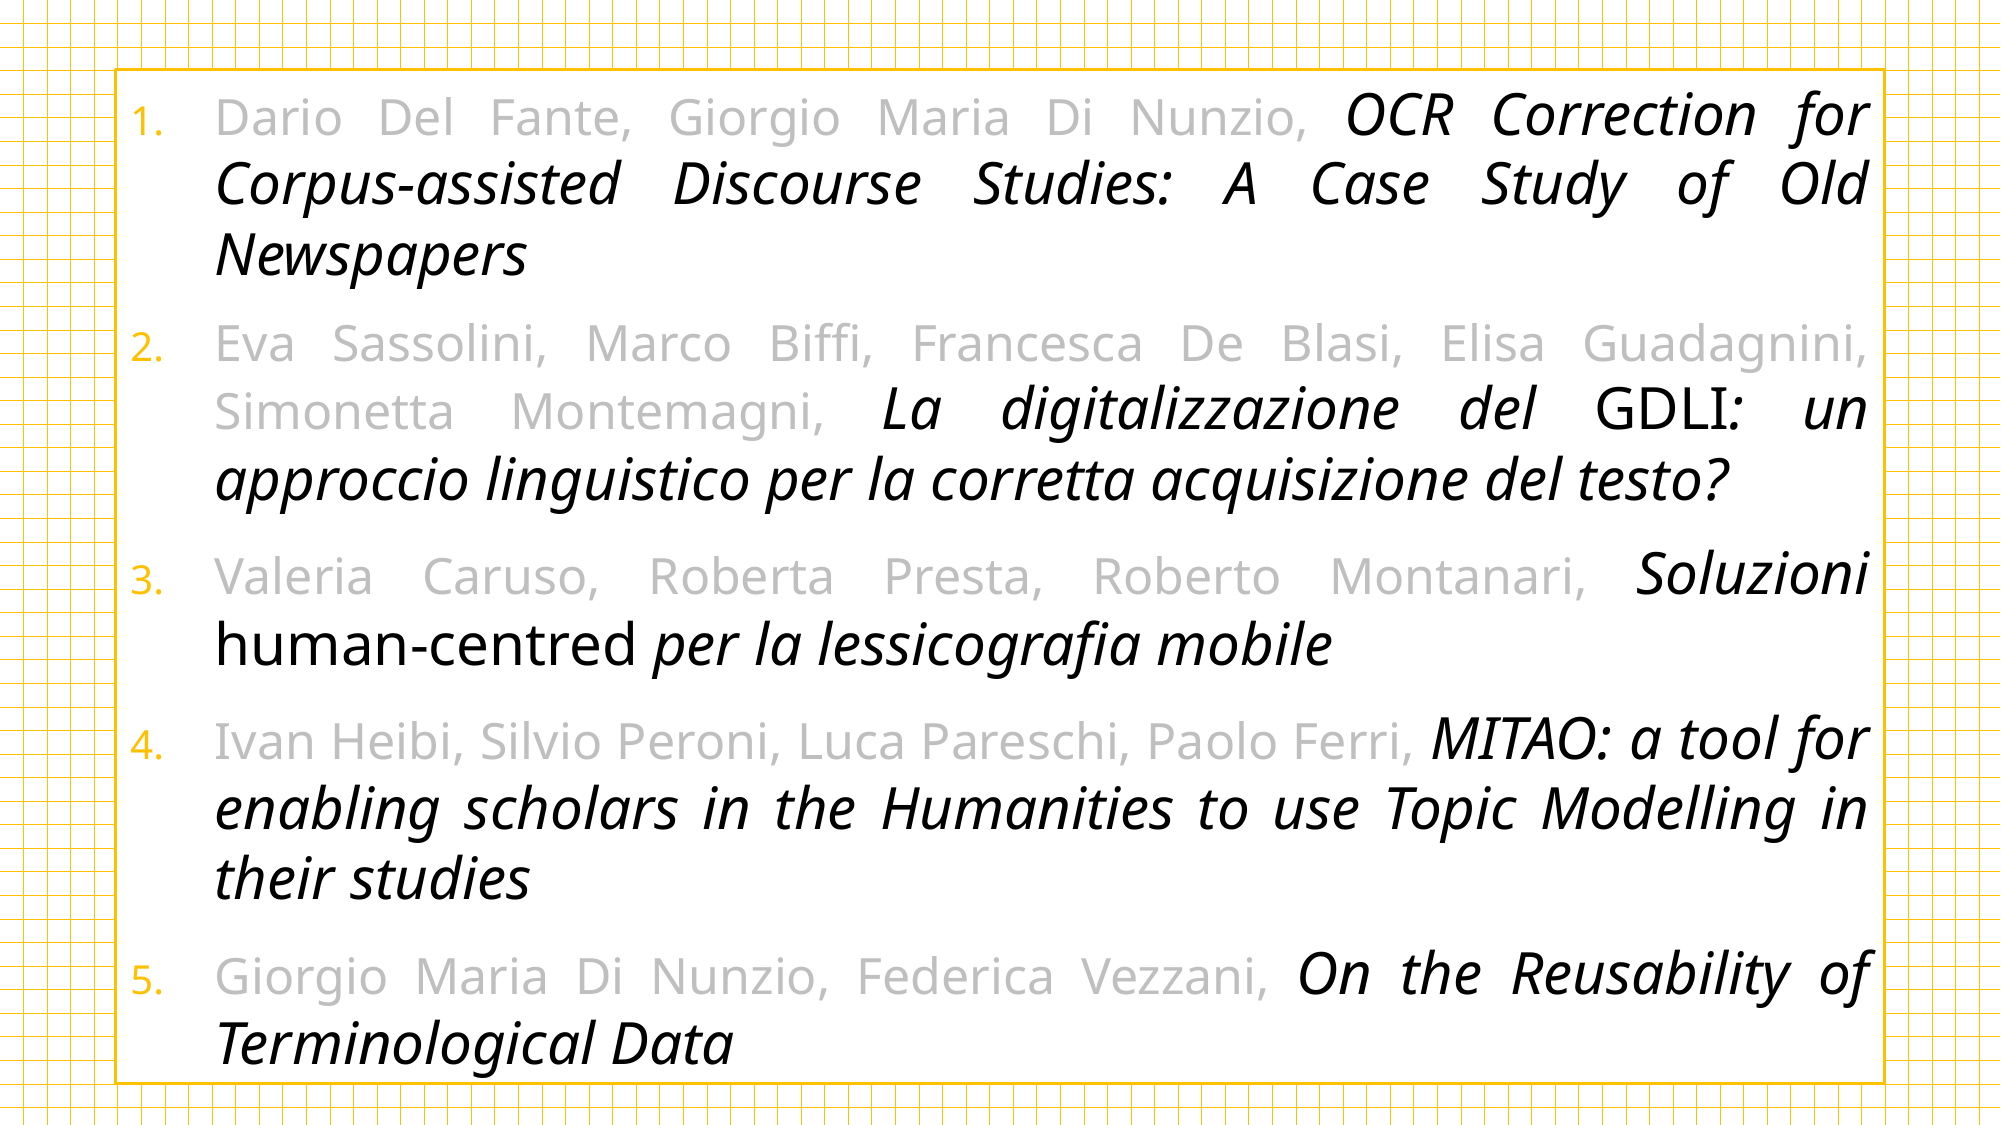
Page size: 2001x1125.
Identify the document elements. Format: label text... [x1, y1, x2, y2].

text_box Dario Del Fante, Giorgio Maria Di Nunzio, OCR Correction for Corpus-assisted Discourse Studies: A Case Study of Old Newspapers Eva Sassolini, Marco Biffi, Francesca De Blasi, Elisa Guadagnini, Simonetta Montemagni, La digitalizzazione del GDLI: un approccio linguistico per la corretta acquisizione del testo? Valeria Caruso, Roberta Presta, Roberto Montanari, Soluzioni human-centred per la lessicografia mobile Ivan Heibi, Silvio Peroni, Luca Pareschi, Paolo Ferri, MITAO: a tool for enabling scholars in the Humanities to use Topic Modelling in their studies Giorgio Maria Di Nunzio, Federica Vezzani, On the Reusability of Terminological Data [115, 69, 1885, 1084]
